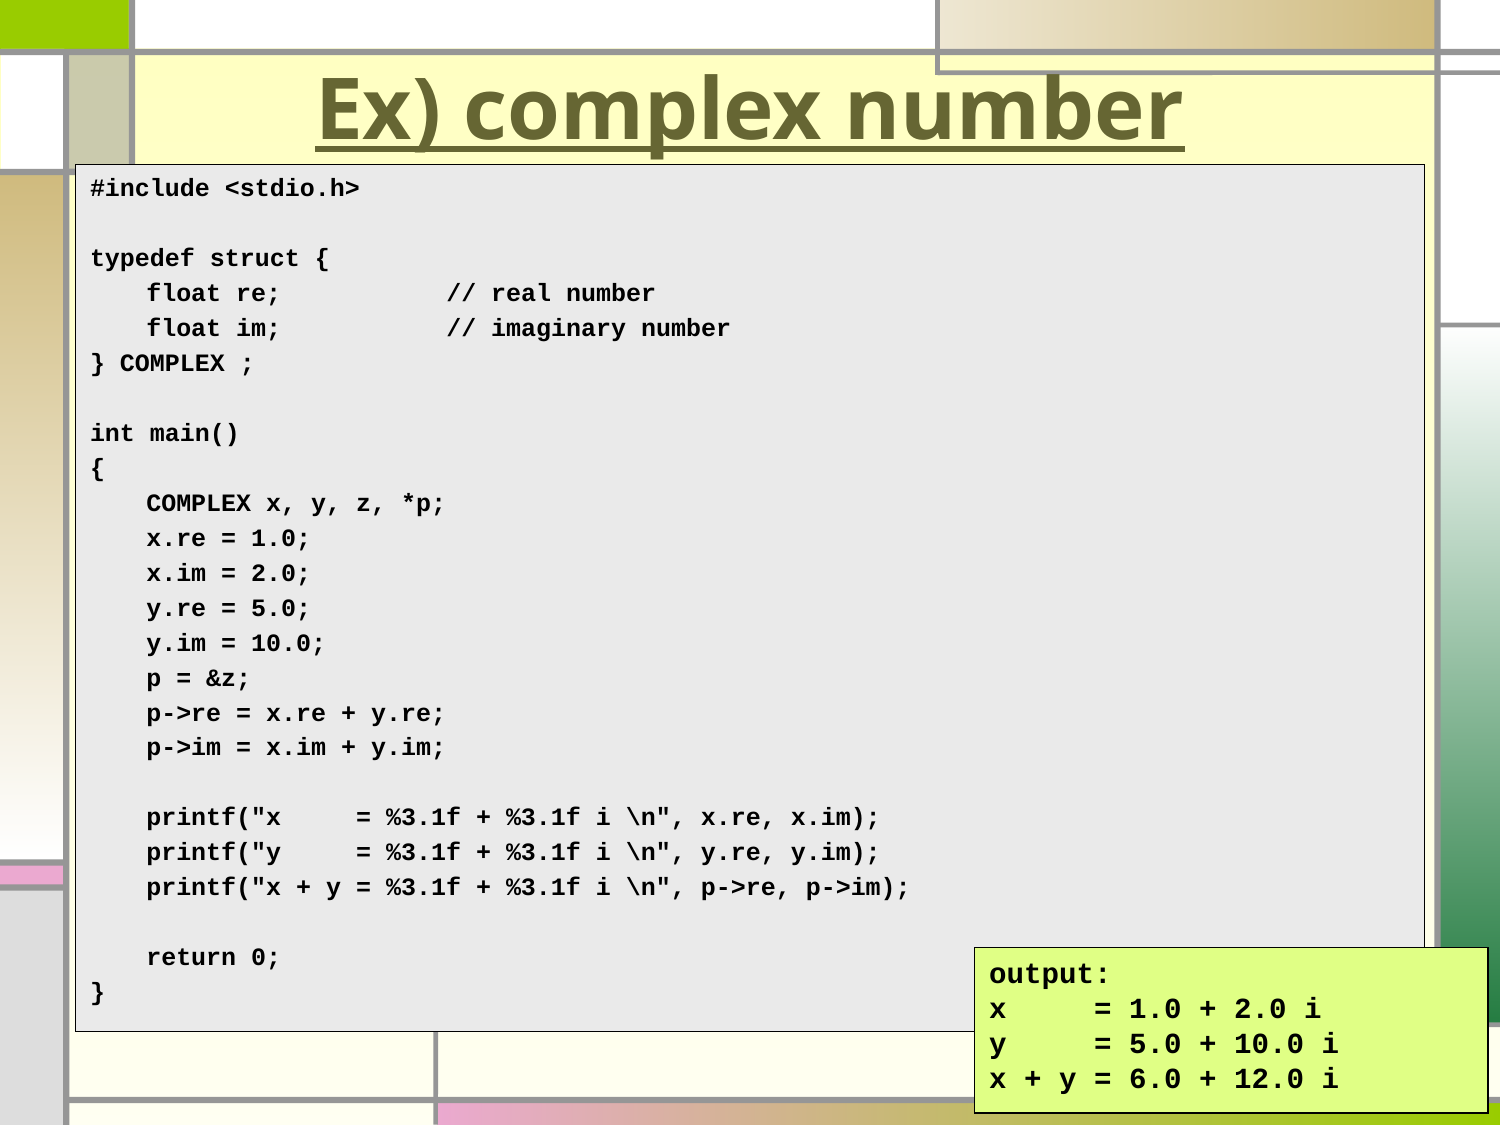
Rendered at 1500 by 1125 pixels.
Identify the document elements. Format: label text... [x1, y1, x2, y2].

title Ex) complex number [75, 11, 1425, 164]
list #include <stdio.h> typedef struct { float re; // real number float im; // imaginary number } COMPLEX ; int main() { COMPLEX x, y, z, *p; x.re = 1.0; x.im = 2.0; y.re = 5.0; y.im = 10.0; p = &z; p->re = x.re + y.re; p->im = x.im + y.im; printf("x = %3.1f + %3.1f i \n", x.re, x.im); printf("y = %3.1f + %3.1f i \n", y.re, y.im); printf("x + y = %3.1f + %3.1f i \n", p->re, p->im); return 0; } [75, 164, 1425, 1032]
text_box output: x = 1.0 + 2.0 i y = 5.0 + 10.0 i x + y = 6.0 + 12.0 i [974, 947, 1489, 1114]
